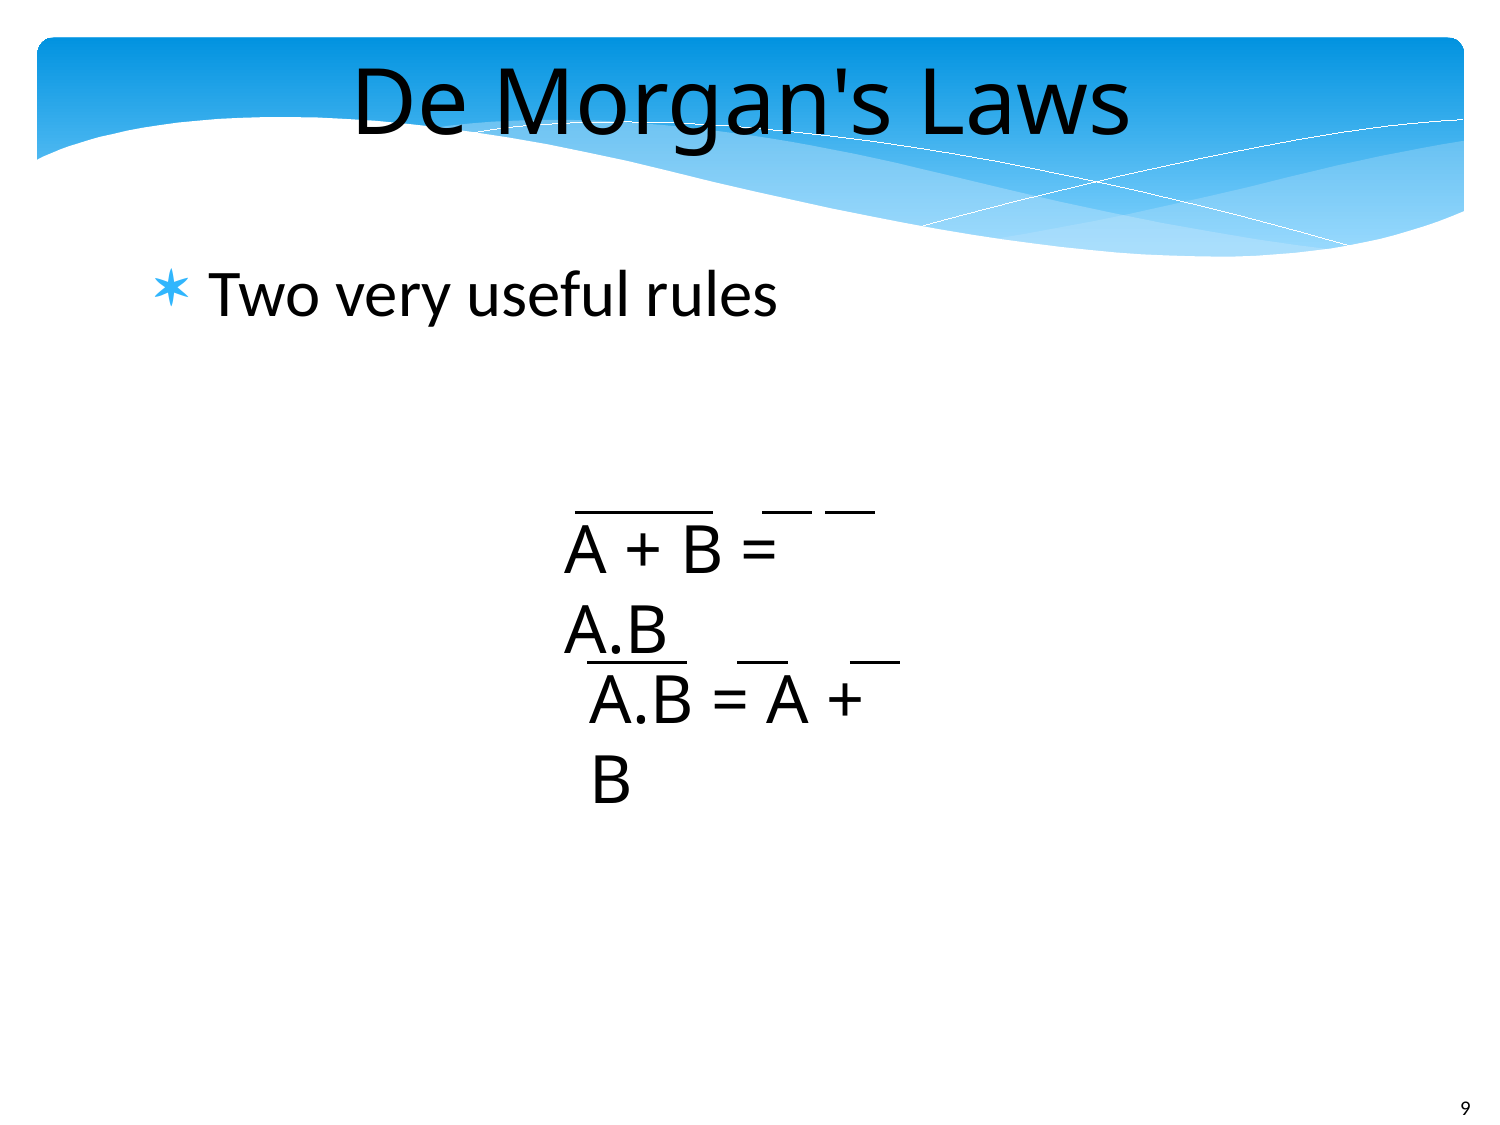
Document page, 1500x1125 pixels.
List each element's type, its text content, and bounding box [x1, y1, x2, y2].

text_box A.B = A + B [575, 649, 925, 825]
text_box A + B = A.B [549, 499, 900, 675]
title De Morgan's Laws [133, 21, 1350, 175]
list Two very useful rules [137, 249, 1355, 993]
text_box 9 [1445, 1087, 1500, 1125]
